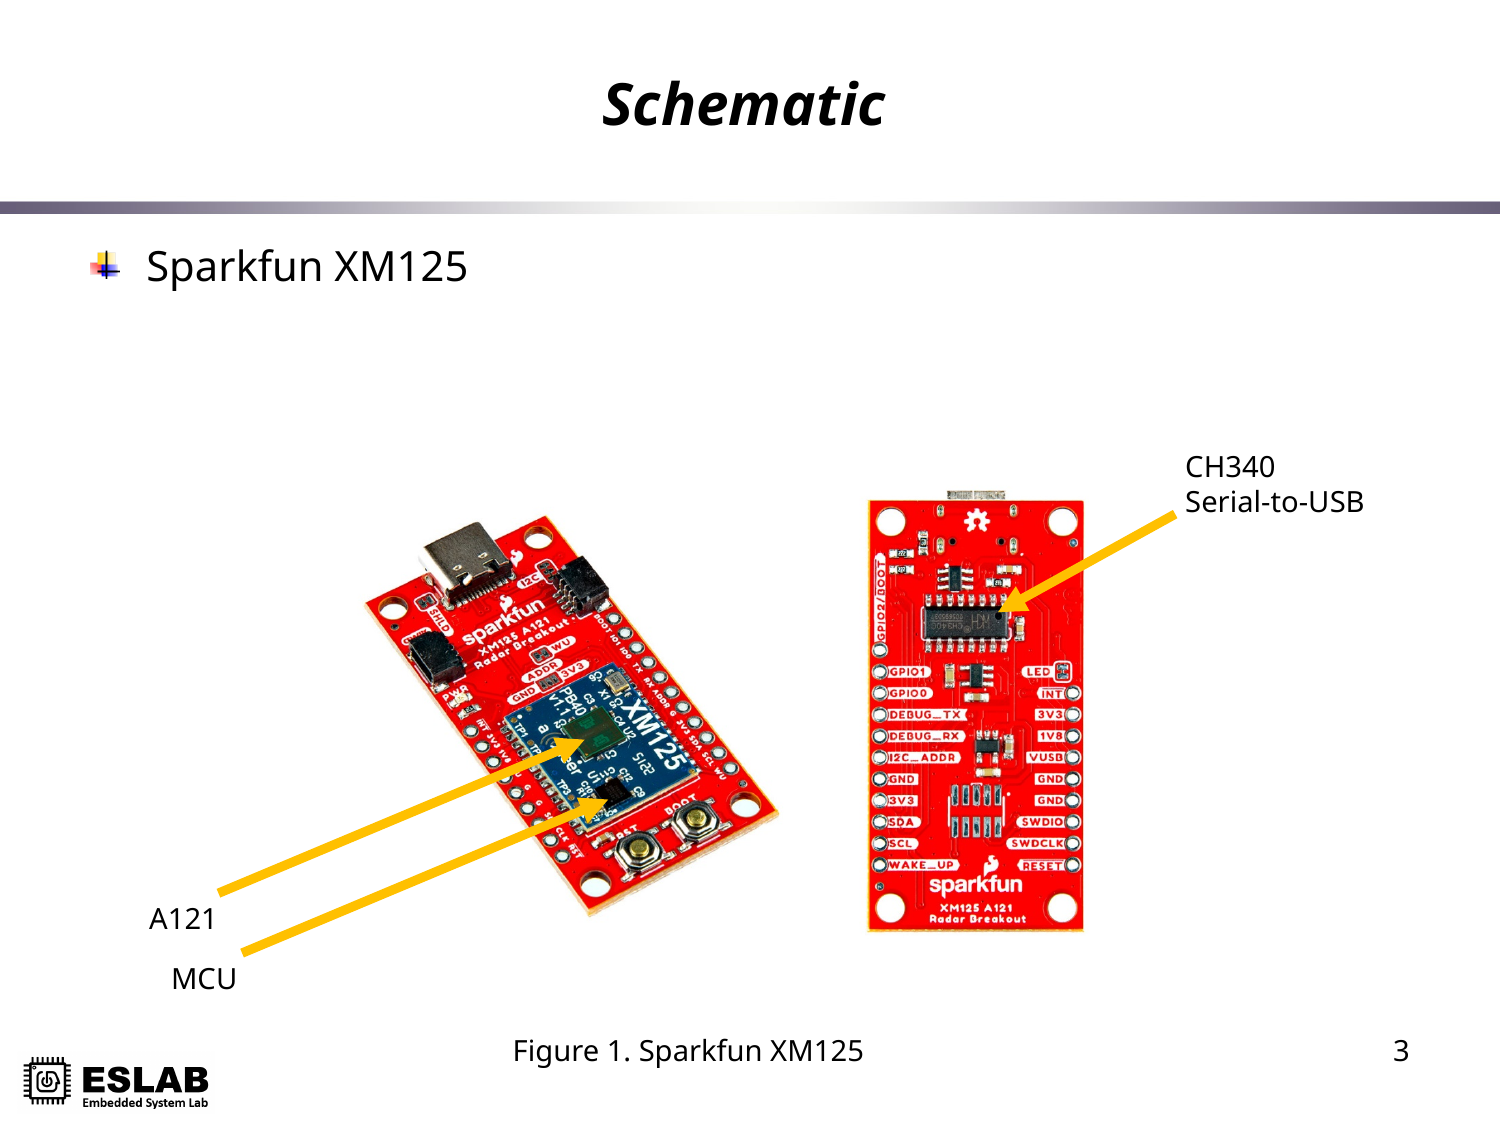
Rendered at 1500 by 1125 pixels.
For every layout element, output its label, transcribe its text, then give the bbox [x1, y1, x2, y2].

title Schematic [100, 42, 1389, 162]
list Sparkfun XM125 [74, 231, 1426, 1024]
slide_number 3 [1127, 1024, 1426, 1103]
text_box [997, 513, 1176, 613]
text_box Figure 1. Sparkfun XM125 [498, 1024, 880, 1075]
picture [17, 1051, 215, 1114]
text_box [218, 739, 585, 894]
text_box A121 [134, 893, 233, 943]
text_box CH340 Serial-to-USB [1170, 441, 1380, 527]
text_box MCU [156, 953, 253, 1003]
picture [324, 408, 1146, 1007]
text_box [241, 799, 609, 954]
picture [90, 249, 120, 279]
picture [0, 196, 1500, 220]
